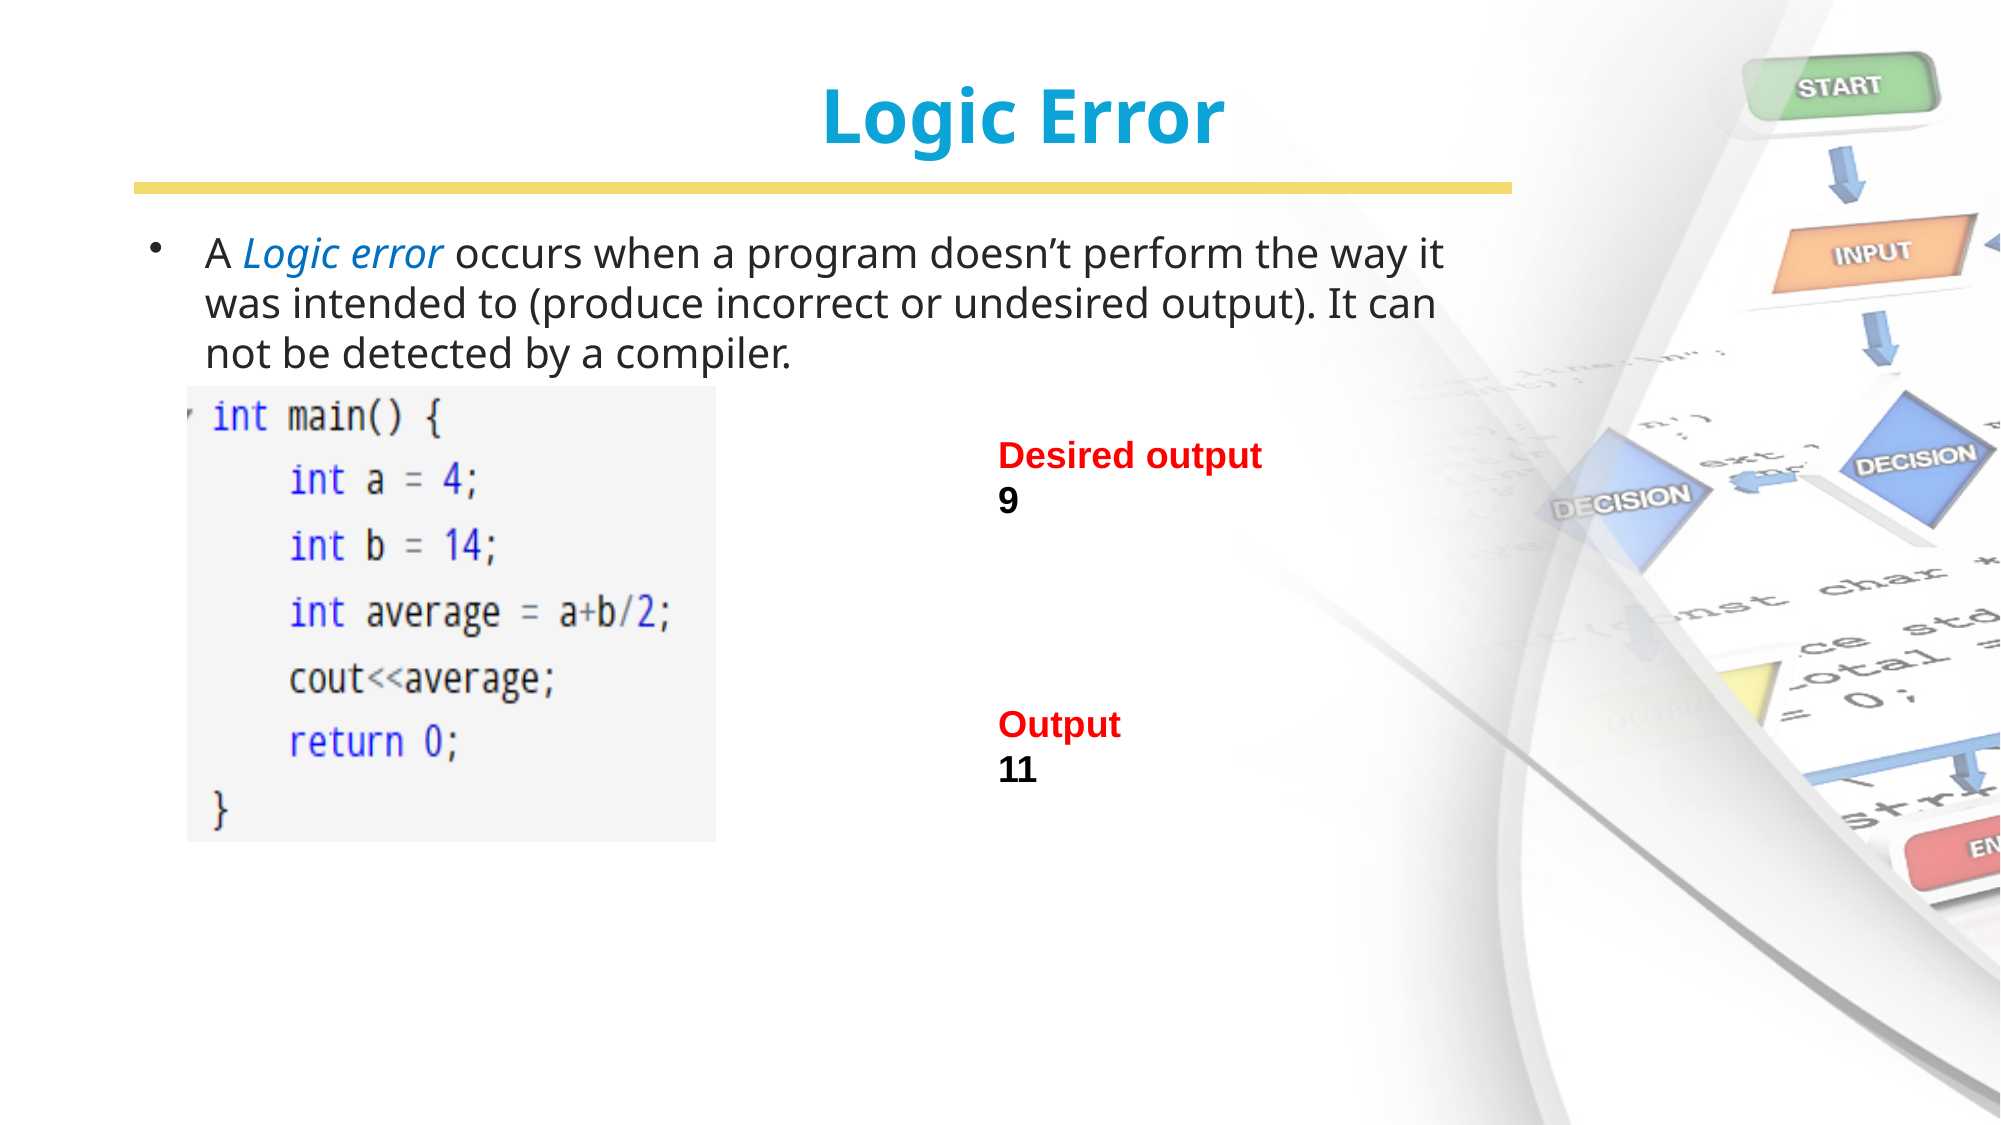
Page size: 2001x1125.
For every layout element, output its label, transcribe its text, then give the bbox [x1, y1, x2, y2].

text_box Desired output 9 [983, 423, 1391, 528]
list A Logic error occurs when a program doesn’t perform the way it was intended to (produce incorrect or undesired output). It can not be detected by a compiler. [133, 219, 1500, 1071]
text_box Output 11 [983, 692, 1391, 797]
title Logic Error [133, 42, 1914, 186]
picture [0, 0, 2001, 1125]
